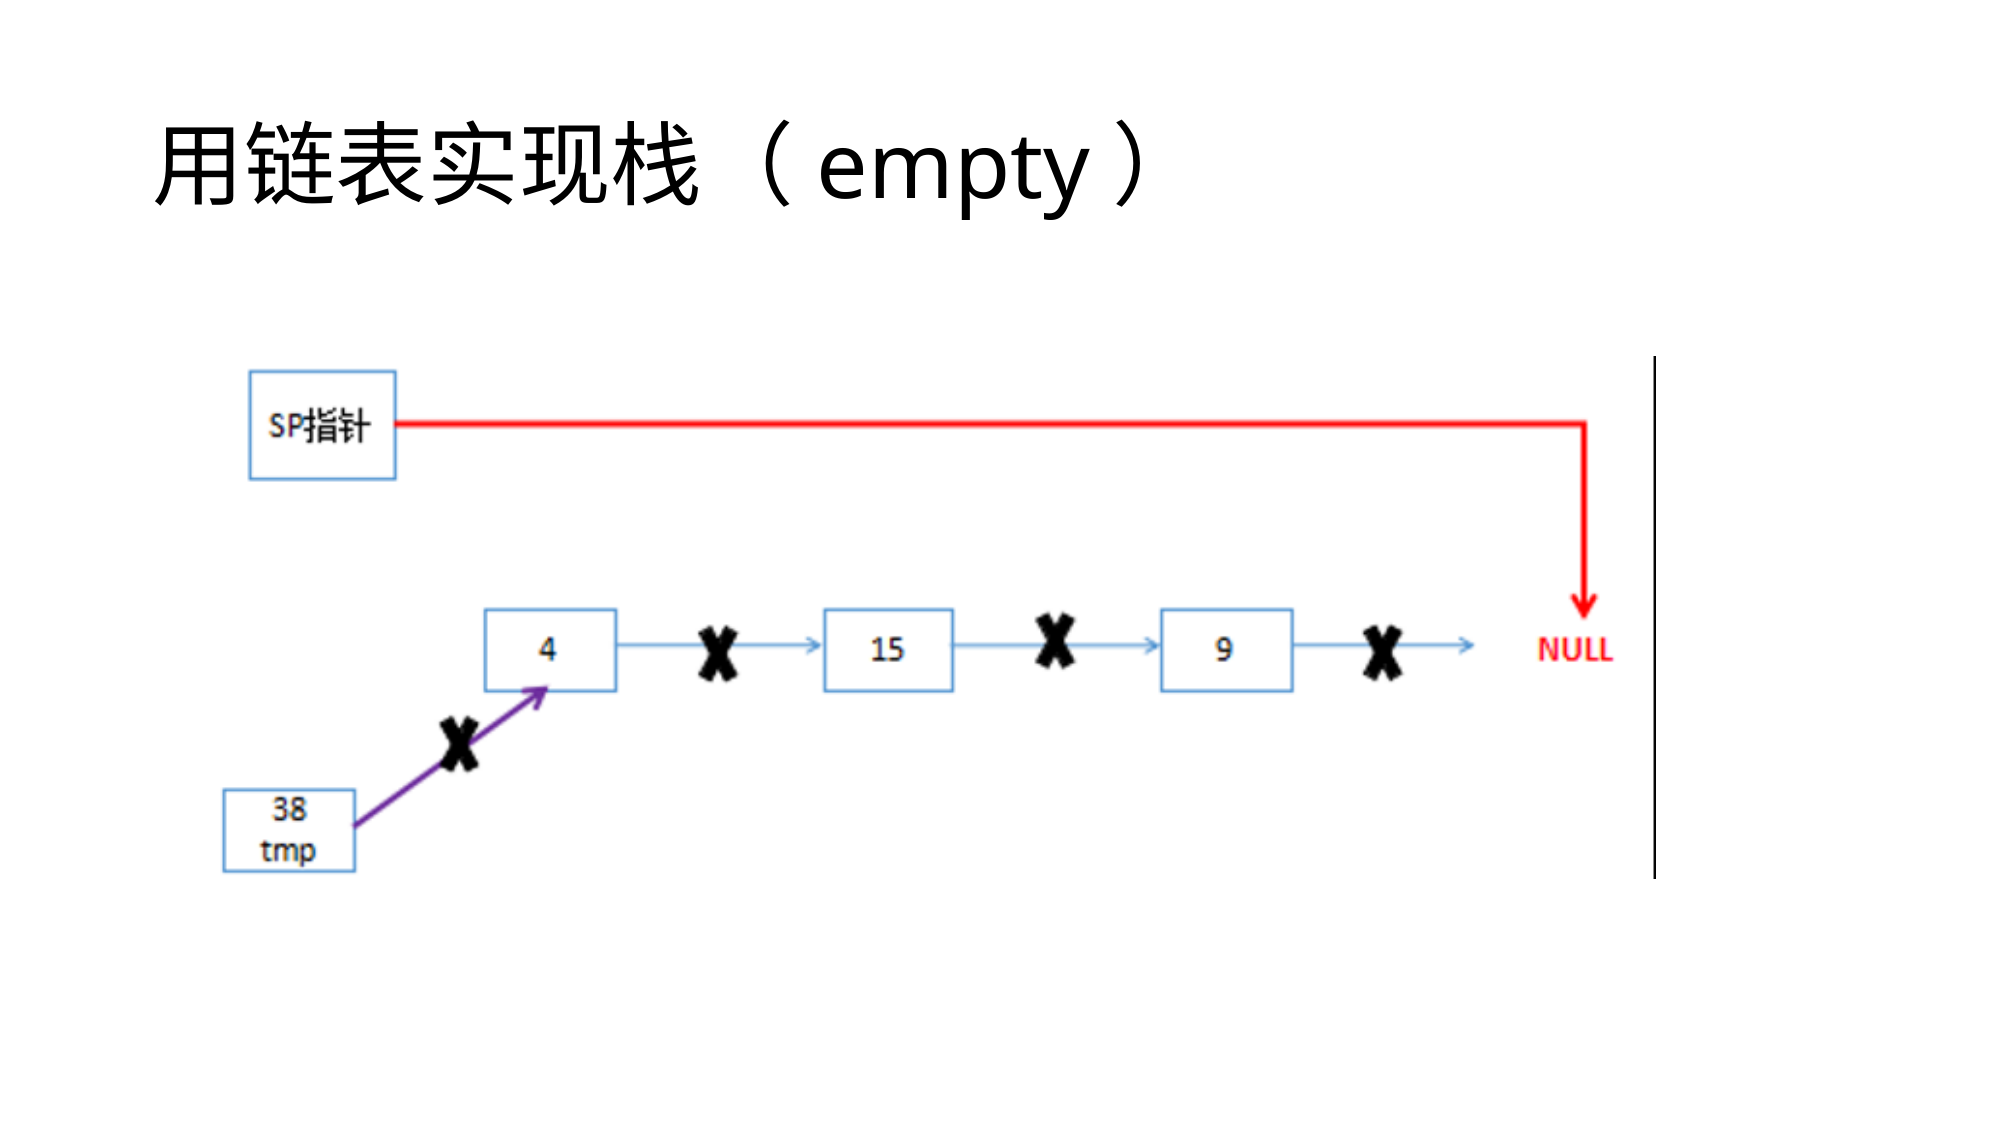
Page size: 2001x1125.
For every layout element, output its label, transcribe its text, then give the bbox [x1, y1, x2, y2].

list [194, 356, 1656, 879]
title 用链表实现栈（empty） [137, 59, 1863, 278]
